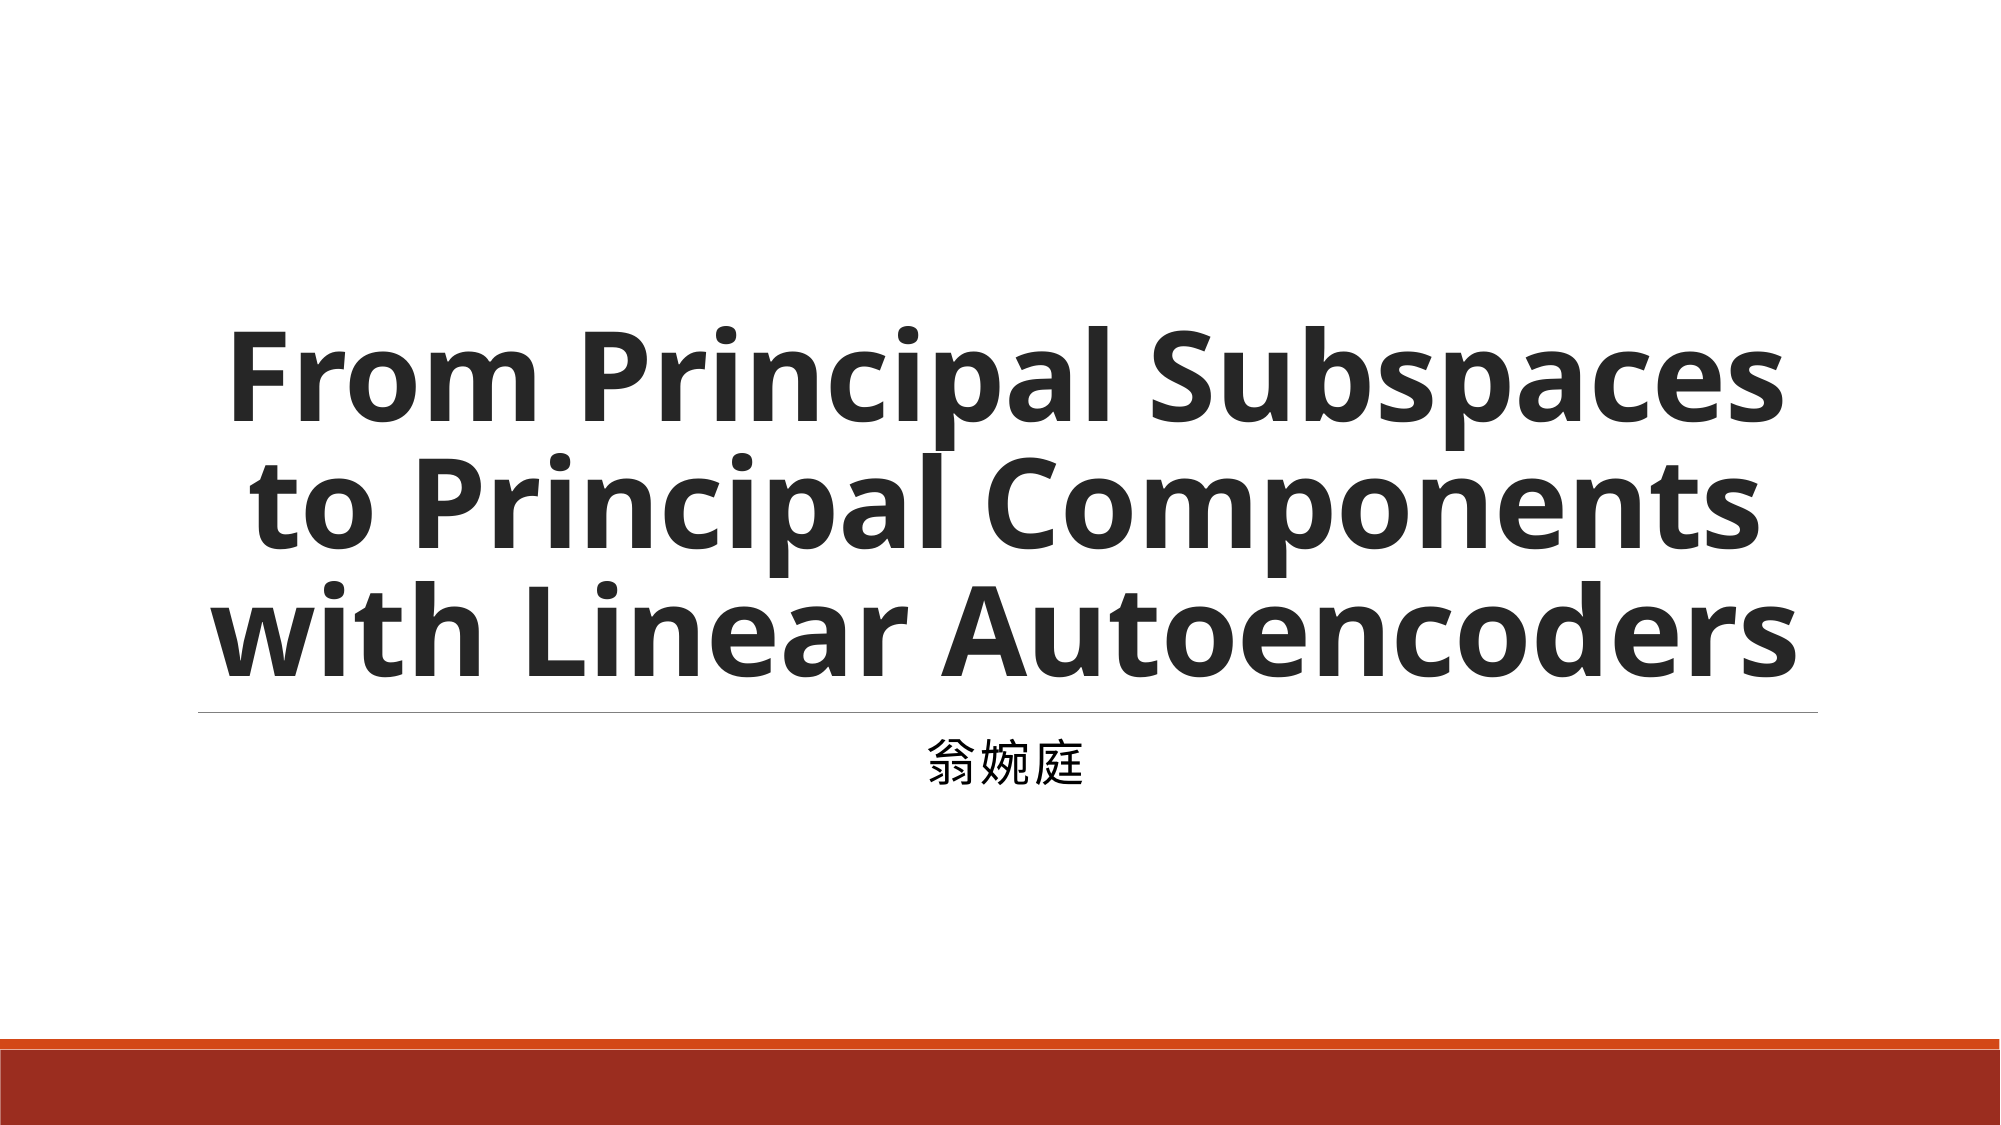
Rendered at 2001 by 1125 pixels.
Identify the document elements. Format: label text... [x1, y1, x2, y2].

subtitle 翁婉庭 [180, 730, 1831, 919]
title From Principal Subspaces to Principal Components with Linear Autoencoders [180, 124, 1830, 710]
